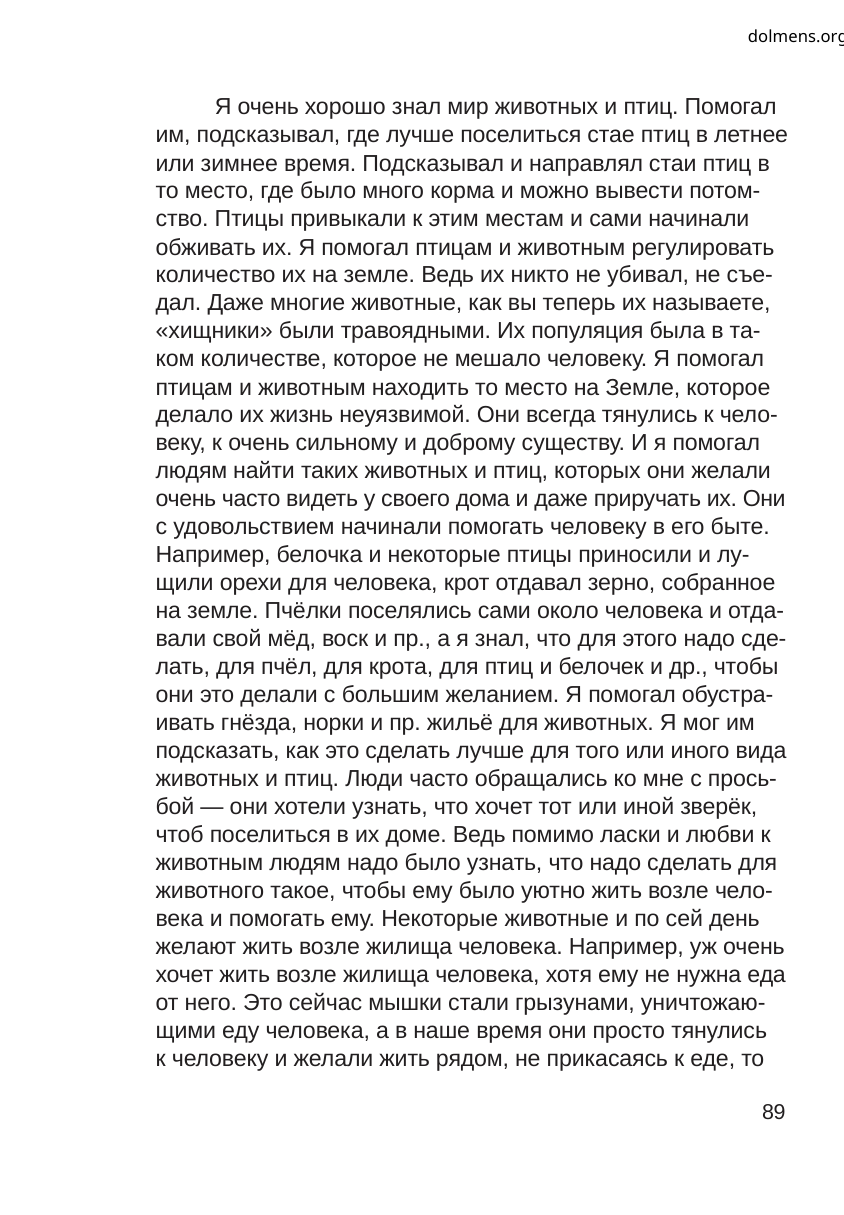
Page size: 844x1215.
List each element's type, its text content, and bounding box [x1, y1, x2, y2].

text_box Я очень хорошо знал мир животных и птиц. Помогал им, подсказывал, где лучше поселиться стае птиц в летнее или зимнее время. Подсказывал и направлял стаи птиц в то место, где было много корма и можно вывести потом- ство. Птицы привыкали к этим местам и сами начинали обживать их. Я помогал птицам и животным регулировать количество их на земле. Ведь их никто не убивал, не съе- дал. Даже многие животные, как вы теперь их называете, «хищники» были травоядными. Их популяция была в та- ком количестве, которое не мешало человеку. Я помогал птицам и животным находить то место на Земле, которое делало их жизнь неуязвимой. Они всегда тянулись к чело- веку, к очень сильному и доброму существу. И я помогал людям найти таких животных и птиц, которых они желали очень часто видеть у своего дома и даже приручать их. Они с удовольствием начинали помогать человеку в его быте. Например, белочка и некоторые птицы приносили и лу- щили орехи для человека, крот отдавал зерно, собранное на земле. Пчёлки поселялись сами около человека и отда- вали свой мёд, воск и пр., а я знал, что для этого надо сде- лать, для пчёл, для крота, для птиц и белочек и др., чтобы они это делали с большим желанием. Я помогал обустра- ивать гнёзда, норки и пр. жильё для животных. Я мог им подсказать, как это сделать лучше для того или иного вида животных и птиц. Люди часто обращались ко мне с прось- бой — они хотели узнать, что хочет тот или иной зверёк, чтоб поселиться в их доме. Ведь помимо ласки и любви к животным людям надо было узнать, что надо сделать для животного такое, чтобы ему было уютно жить возле чело- века и помогать ему. Некоторые животные и по сей день желают жить возле жилища человека. Например, уж очень хочет жить возле жилища человека, хотя ему не нужна еда от него. Это сейчас мышки стали грызунами, уничтожаю- щими еду человека, а в наше время они просто тянулись к человеку и желали жить рядом, не прикасаясь к еде, то [155, 91, 788, 1100]
text_box dolmens.org [747, 27, 844, 66]
text_box 89 [762, 1097, 786, 1151]
